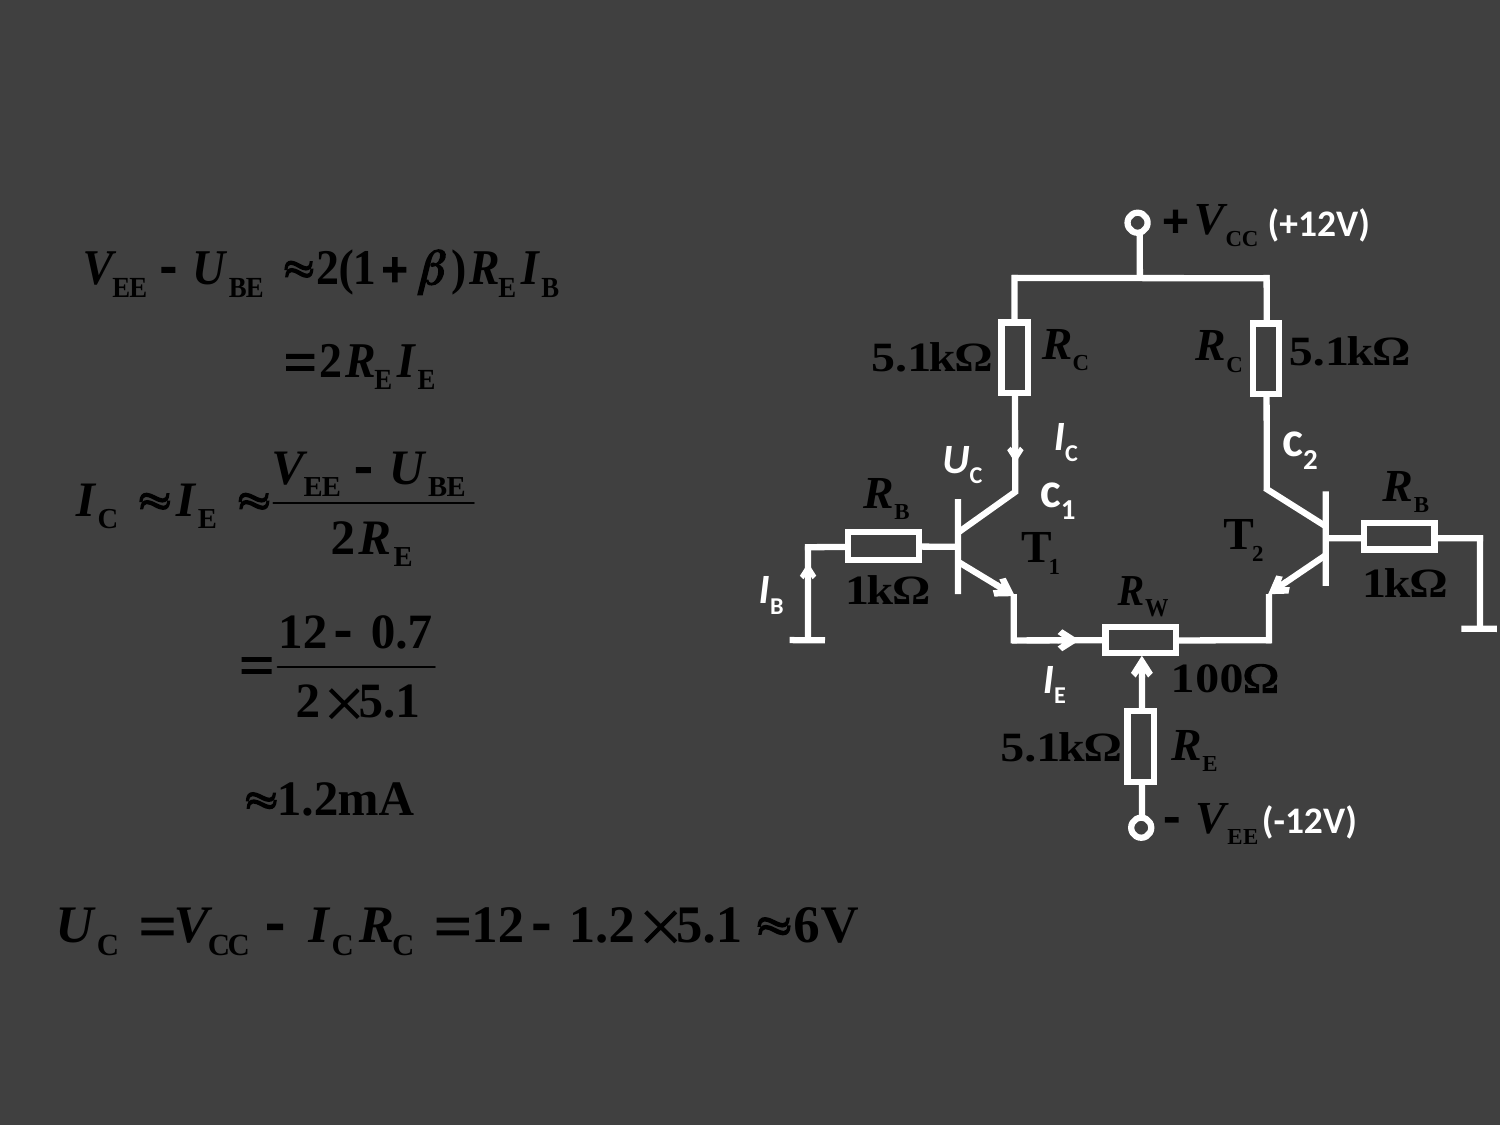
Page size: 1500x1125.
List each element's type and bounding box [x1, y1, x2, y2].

text_box [50, 889, 870, 969]
text_box [80, 234, 570, 306]
text_box [229, 597, 447, 730]
text_box [66, 433, 484, 579]
text_box [738, 191, 1497, 850]
text_box [274, 327, 444, 399]
text_box [233, 770, 422, 829]
